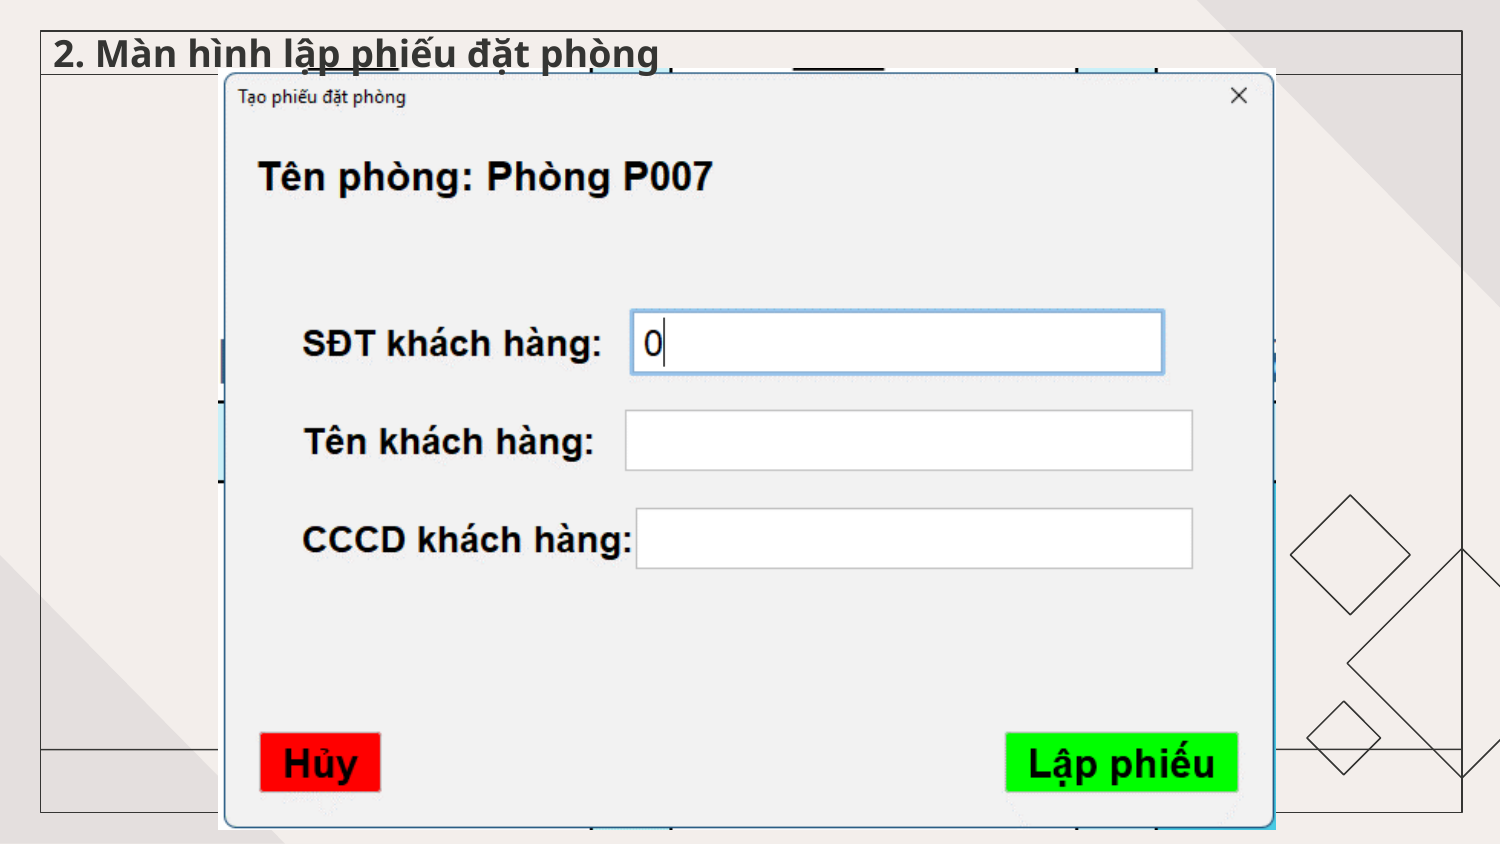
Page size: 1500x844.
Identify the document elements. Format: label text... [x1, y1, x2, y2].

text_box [1290, 494, 1500, 779]
title 2. Màn hình lập phiếu đặt phòng [38, 11, 765, 91]
picture [217, 68, 1276, 830]
